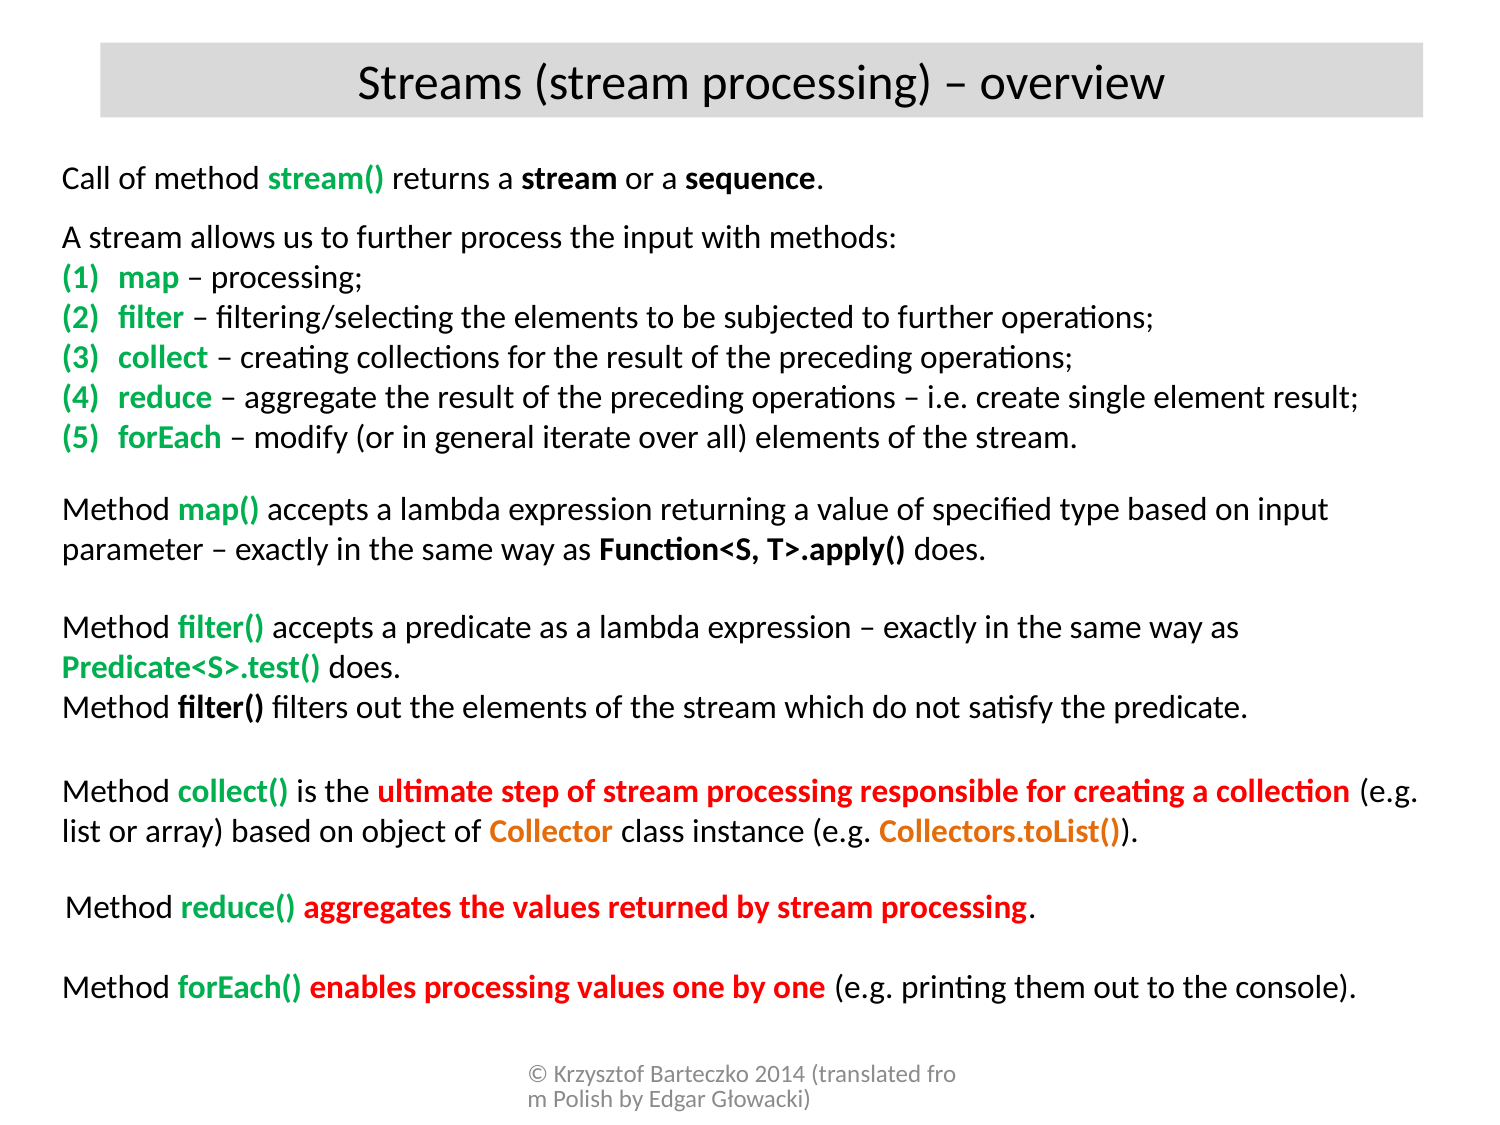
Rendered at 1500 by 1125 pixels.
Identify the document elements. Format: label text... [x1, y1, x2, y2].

text_box Streams (stream processing) – overview [100, 42, 1424, 118]
text_box Method collect() is the ultimate step of stream processing responsible for creating a collection (e.g. list or array) based on object of Collector class instance (e.g. Collectors.toList()). [47, 761, 1436, 857]
text_box Method reduce() aggregates the values returned by stream processing. [50, 878, 1438, 933]
text_box A stream allows us to further process the input with methods: map – processing; filter – filtering/selecting the elements to be subjected to further operations; collect – creating collections for the result of the preceding operations; reduce – aggregate the result of the preceding operations – i.e. create single element result; forEach – modify (or in general iterate over all) elements of the stream. [47, 208, 1453, 463]
text_box Call of method stream() returns a stream or a sequence. [47, 148, 1459, 204]
footer © Krzysztof Barteczko 2014 (translated from Polish by Edgar Głowacki) [512, 1042, 988, 1103]
text_box Method map() accepts a lambda expression returning a value of specified type based on input parameter – exactly in the same way as Function<S, T>.apply() does. [47, 479, 1436, 575]
text_box Method filter() accepts a predicate as a lambda expression – exactly in the same way as Predicate<S>.test() does. Method filter() filters out the elements of the stream which do not satisfy the predicate. [47, 597, 1436, 733]
text_box Method forEach() enables processing values one by one (e.g. printing them out to the console). [47, 957, 1436, 1013]
